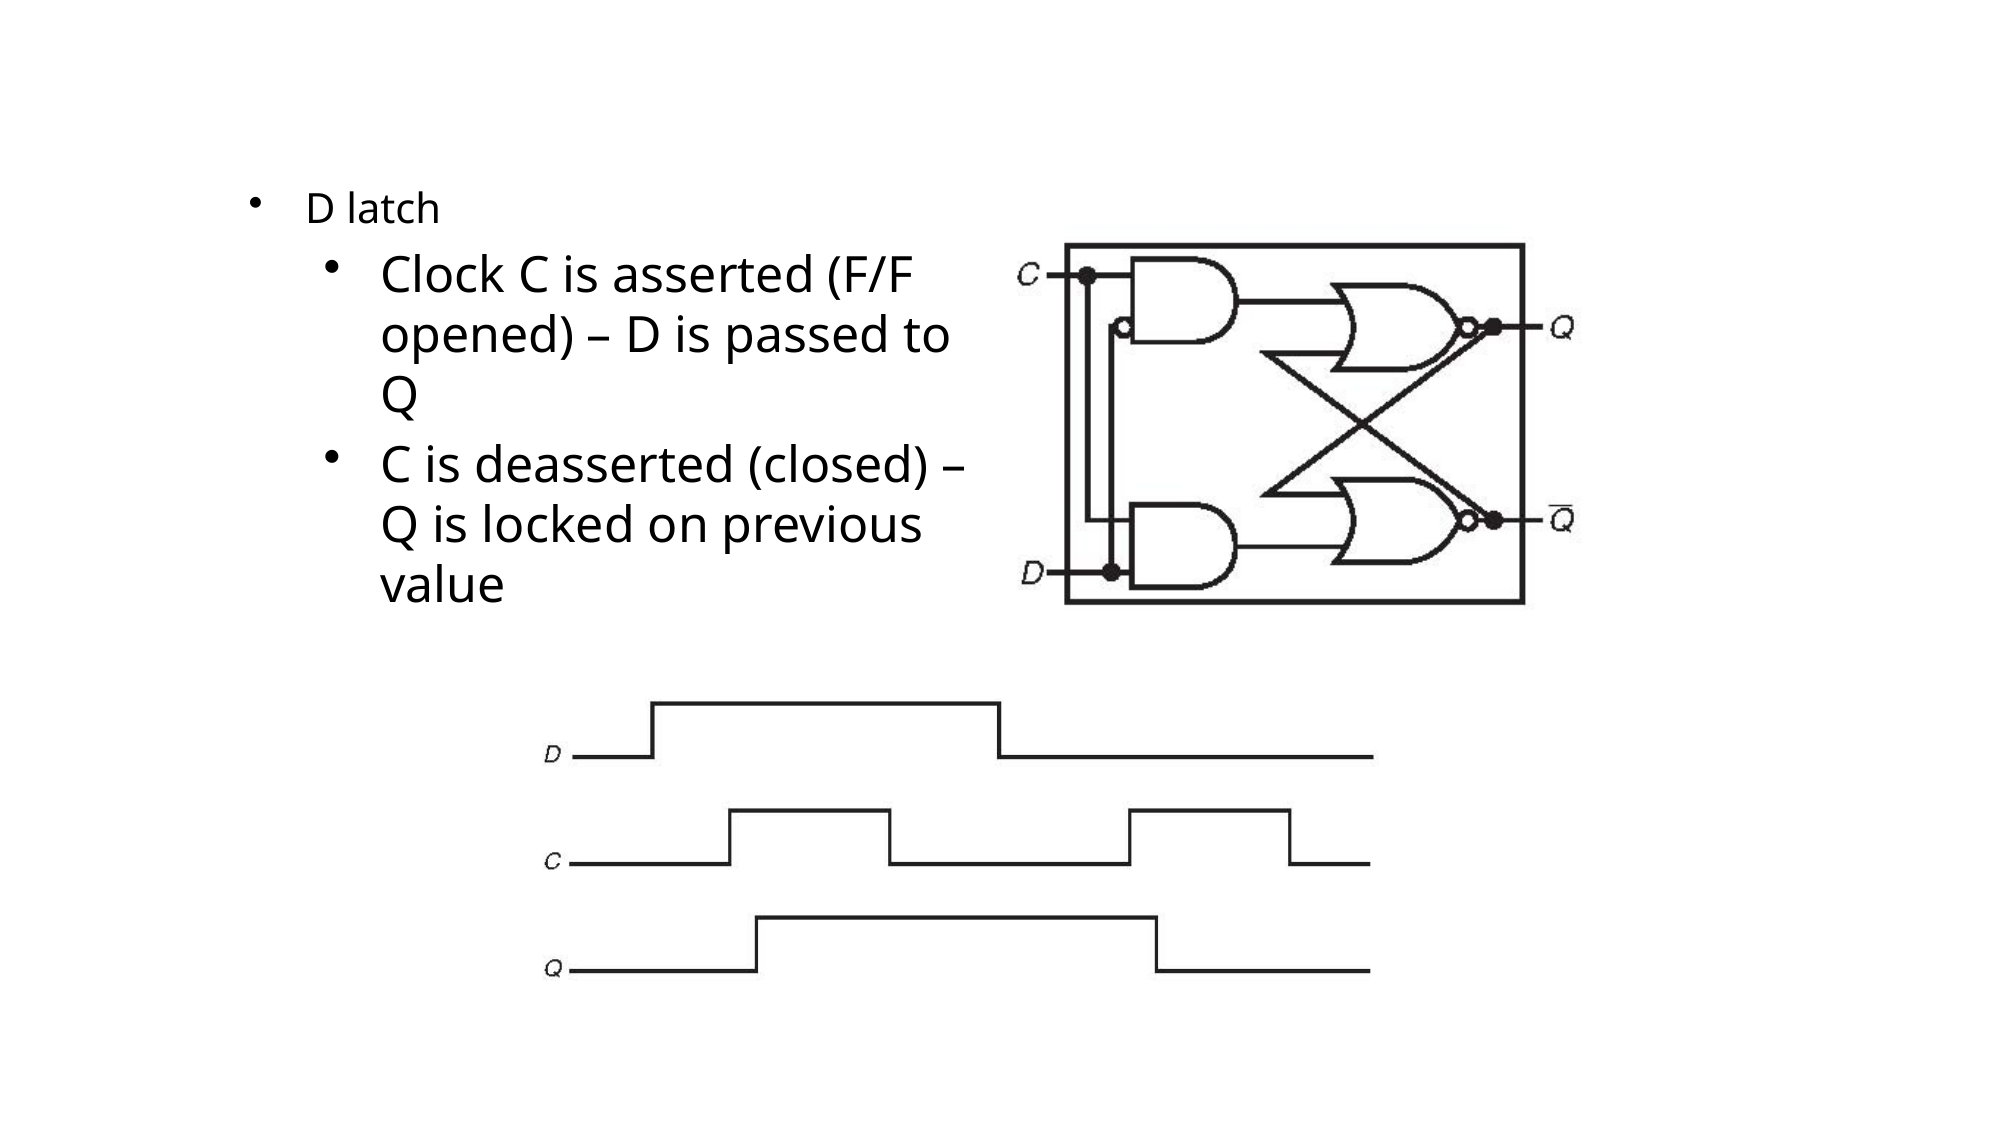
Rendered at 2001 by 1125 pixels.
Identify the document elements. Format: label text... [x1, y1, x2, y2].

picture [389, 664, 1509, 985]
picture [974, 224, 1621, 611]
text_box D latch Clock C is asserted (F/F opened) – D is passed to Q C is deasserted (closed) – Q is locked on previous value [233, 174, 988, 849]
